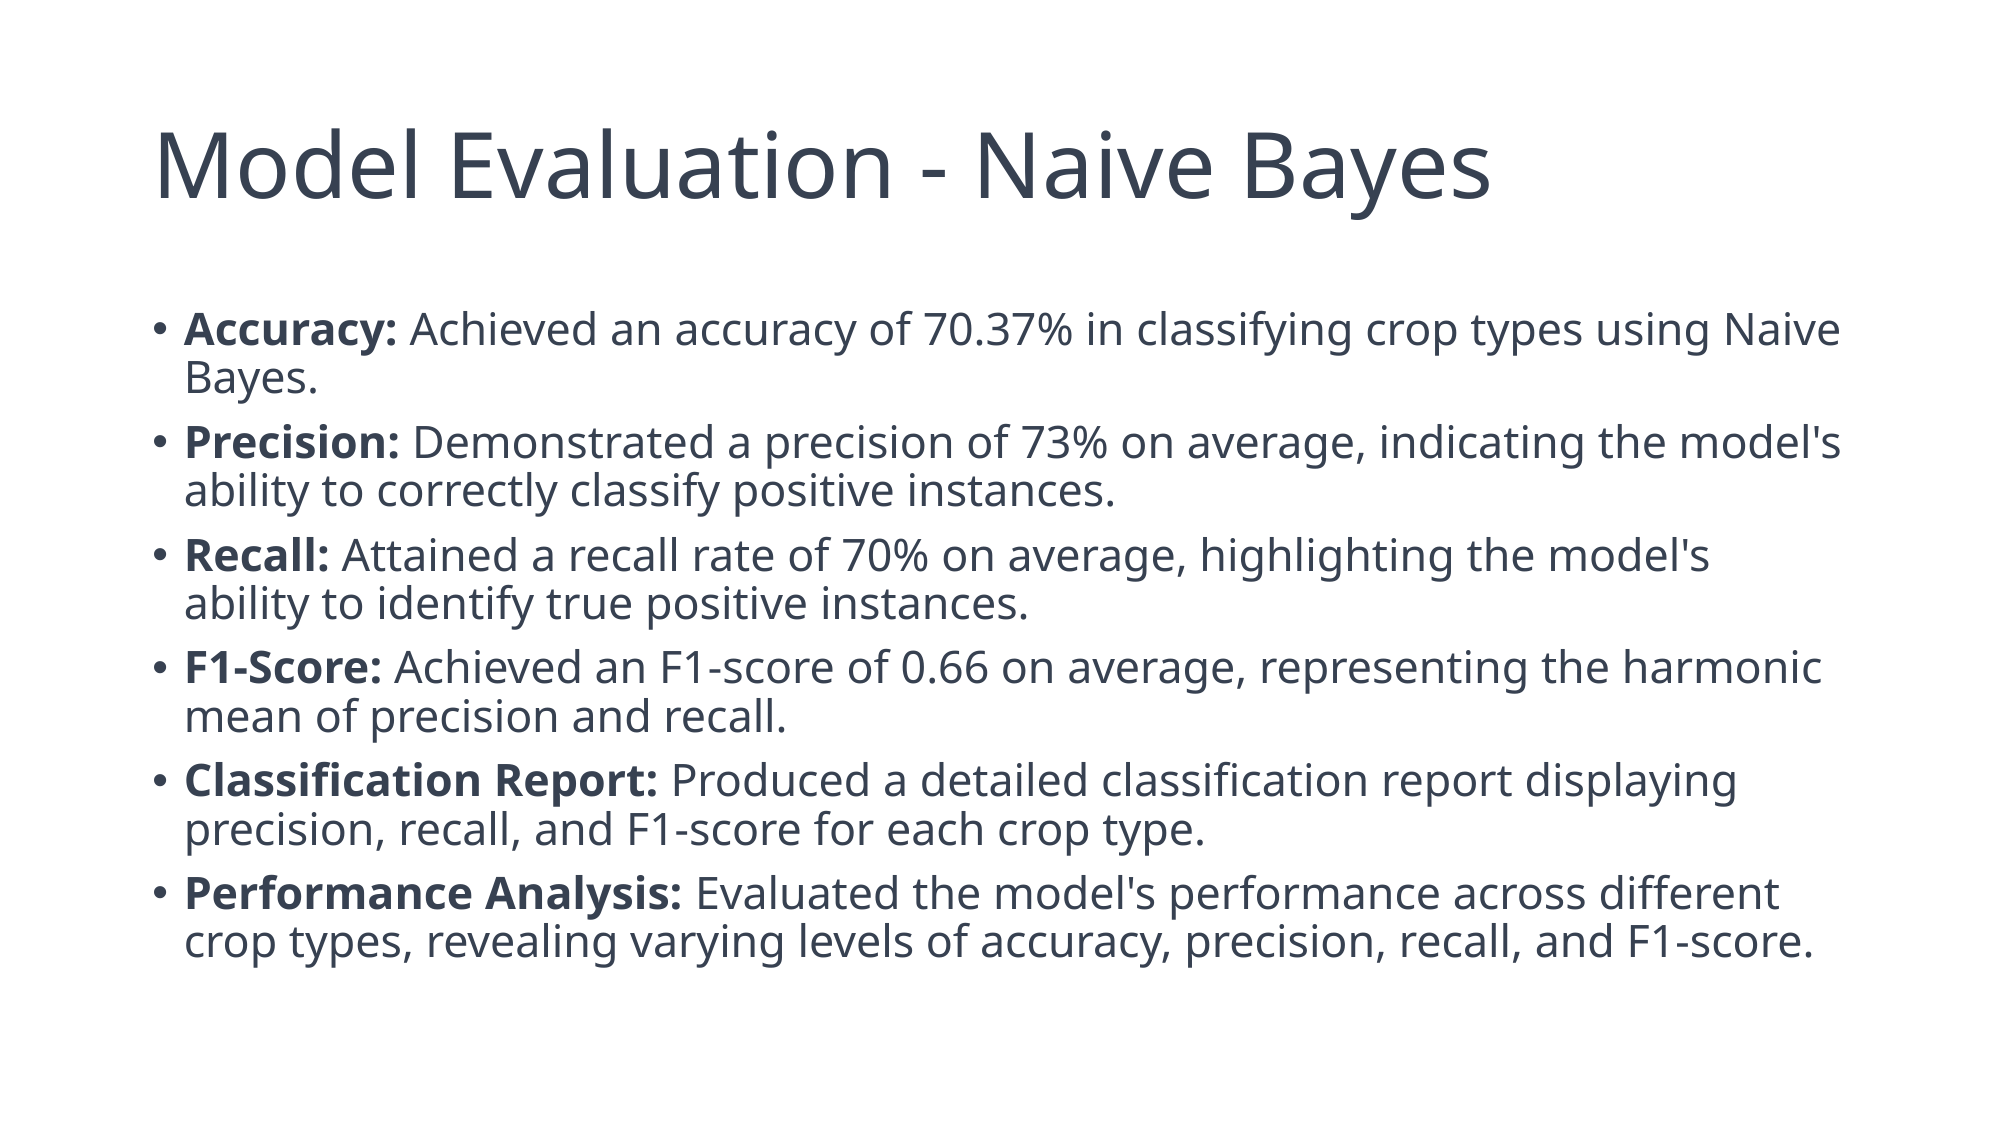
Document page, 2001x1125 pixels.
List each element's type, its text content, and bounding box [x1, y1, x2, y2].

title Model Evaluation - Naive Bayes [137, 59, 1863, 278]
list Accuracy: Achieved an accuracy of 70.37% in classifying crop types using Naive Bayes. Precision: Demonstrated a precision of 73% on average, indicating the model's ability to correctly classify positive instances. Recall: Attained a recall rate of 70% on average, highlighting the model's ability to identify true positive instances. F1-Score: Achieved an F1-score of 0.66 on average, representing the harmonic mean of precision and recall. Classification Report: Produced a detailed classification report displaying precision, recall, and F1-score for each crop type. Performance Analysis: Evaluated the model's performance across different crop types, revealing varying levels of accuracy, precision, recall, and F1-score. [137, 299, 1863, 1014]
